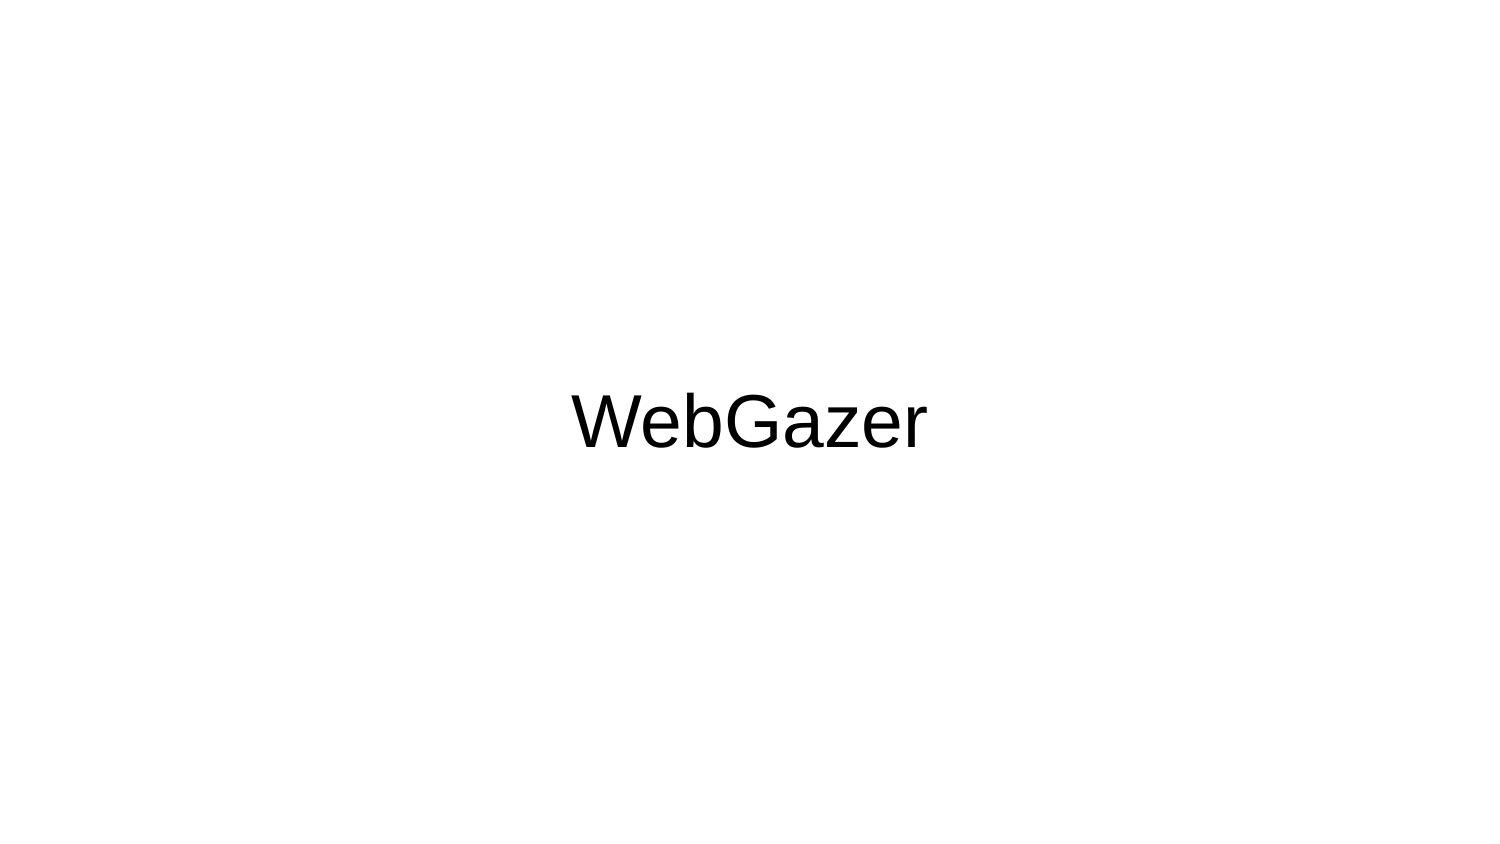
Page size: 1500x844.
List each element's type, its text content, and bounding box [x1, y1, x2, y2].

title WebGazer [51, 352, 1449, 491]
